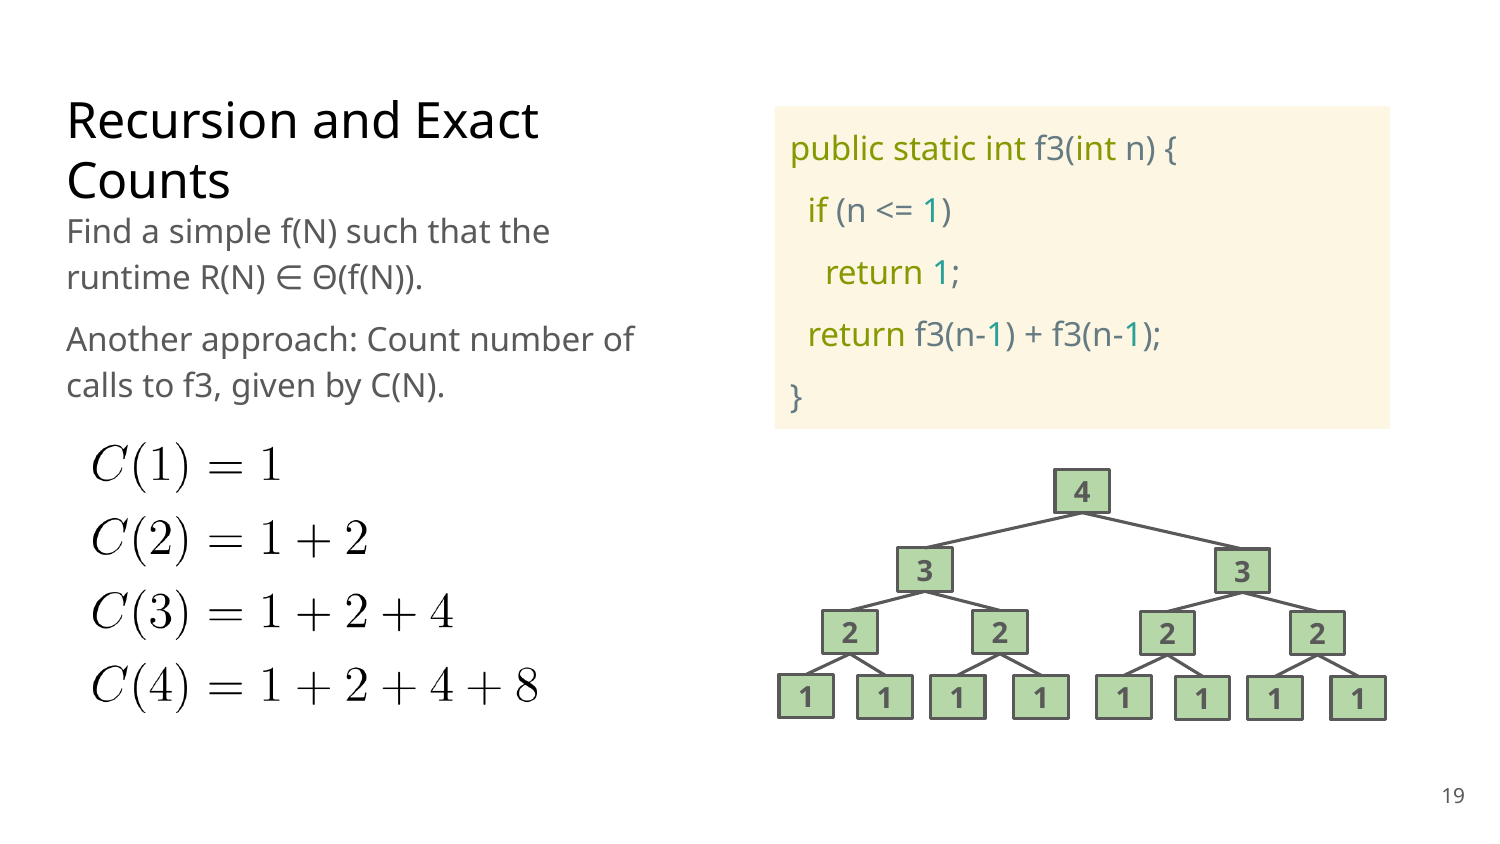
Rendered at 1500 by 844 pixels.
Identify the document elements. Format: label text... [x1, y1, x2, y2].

picture [90, 442, 537, 713]
list Find a simple f(N) such that the runtime R(N) ∈ Θ(f(N)). Another approach: Count number of calls to f3, given by C(N). [51, 188, 700, 414]
title Recursion and Exact Counts [51, 73, 700, 168]
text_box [778, 469, 1386, 720]
slide_number ‹#› [1389, 764, 1480, 830]
text_box public static int f3(int n) { if (n <= 1) return 1; return f3(n-1) + f3(n-1); } [774, 106, 1390, 429]
